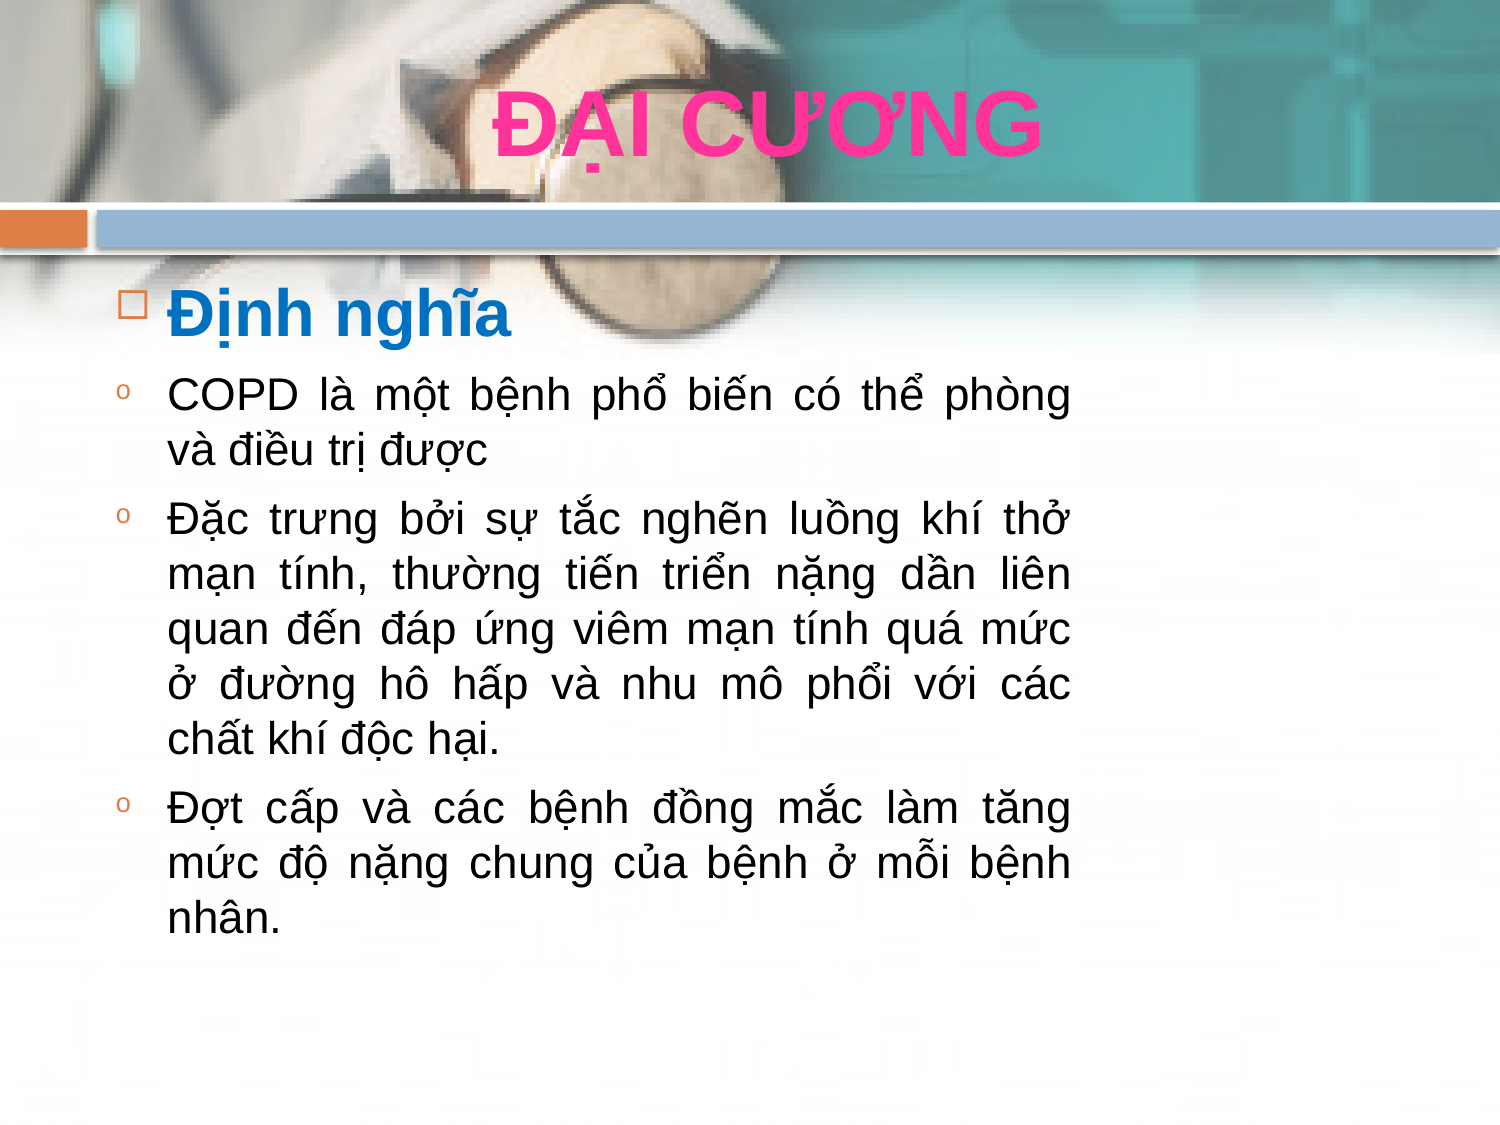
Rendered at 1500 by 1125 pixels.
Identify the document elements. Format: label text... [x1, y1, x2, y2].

title ĐẠI CƯƠNG [100, 37, 1438, 200]
list Định nghĩa COPD là một bệnh phổ biến có thể phòng và điều trị được Đặc trưng bởi sự tắc nghẽn luồng khí thở mạn tính, thường tiến triển nặng dần liên quan đến đáp ứng viêm mạn tính quá mức ở đường hô hấp và nhu mô phổi với các chất khí độc hại. Đợt cấp và các bệnh đồng mắc làm tăng mức độ nặng chung của bệnh ở mỗi bệnh nhân. [100, 262, 1088, 1088]
